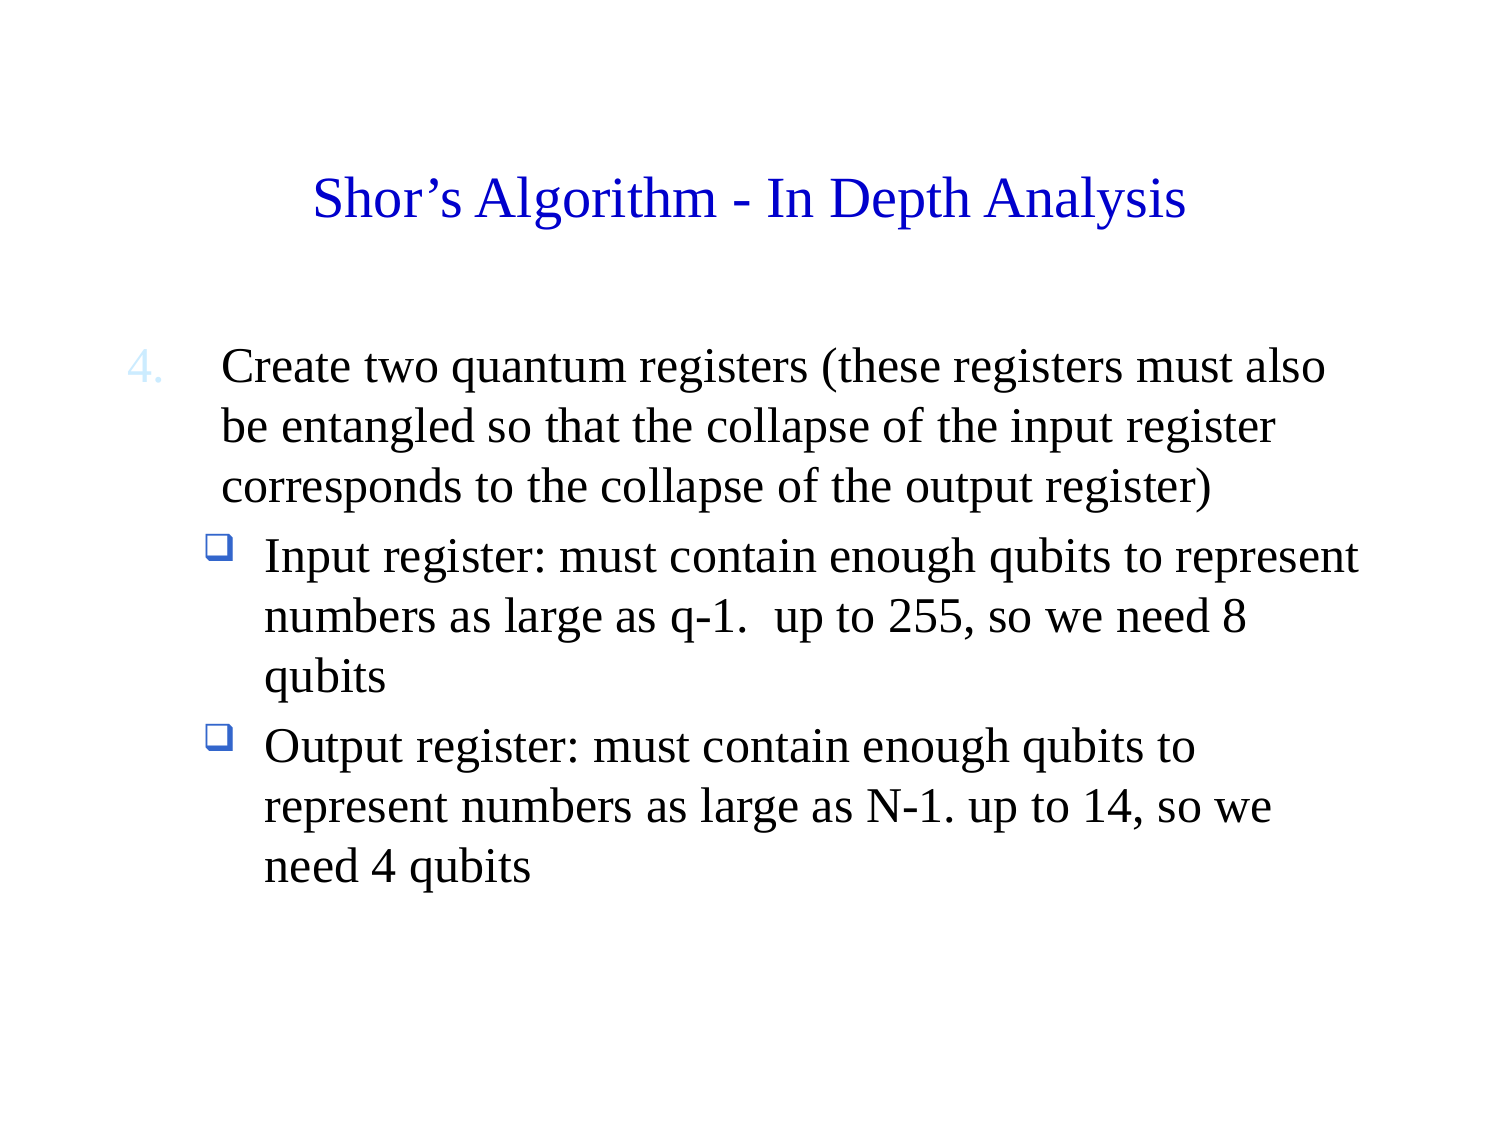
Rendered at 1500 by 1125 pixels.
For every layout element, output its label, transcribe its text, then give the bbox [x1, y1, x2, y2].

list Create two quantum registers (these registers must also be entangled so that the collapse of the input register corresponds to the collapse of the output register) Input register: must contain enough qubits to represent numbers as large as q-1. up to 255, so we need 8 qubits Output register: must contain enough qubits to represent numbers as large as N-1. up to 14, so we need 4 qubits [112, 324, 1388, 1001]
title Shor’s Algorithm - In Depth Analysis [112, 99, 1388, 288]
